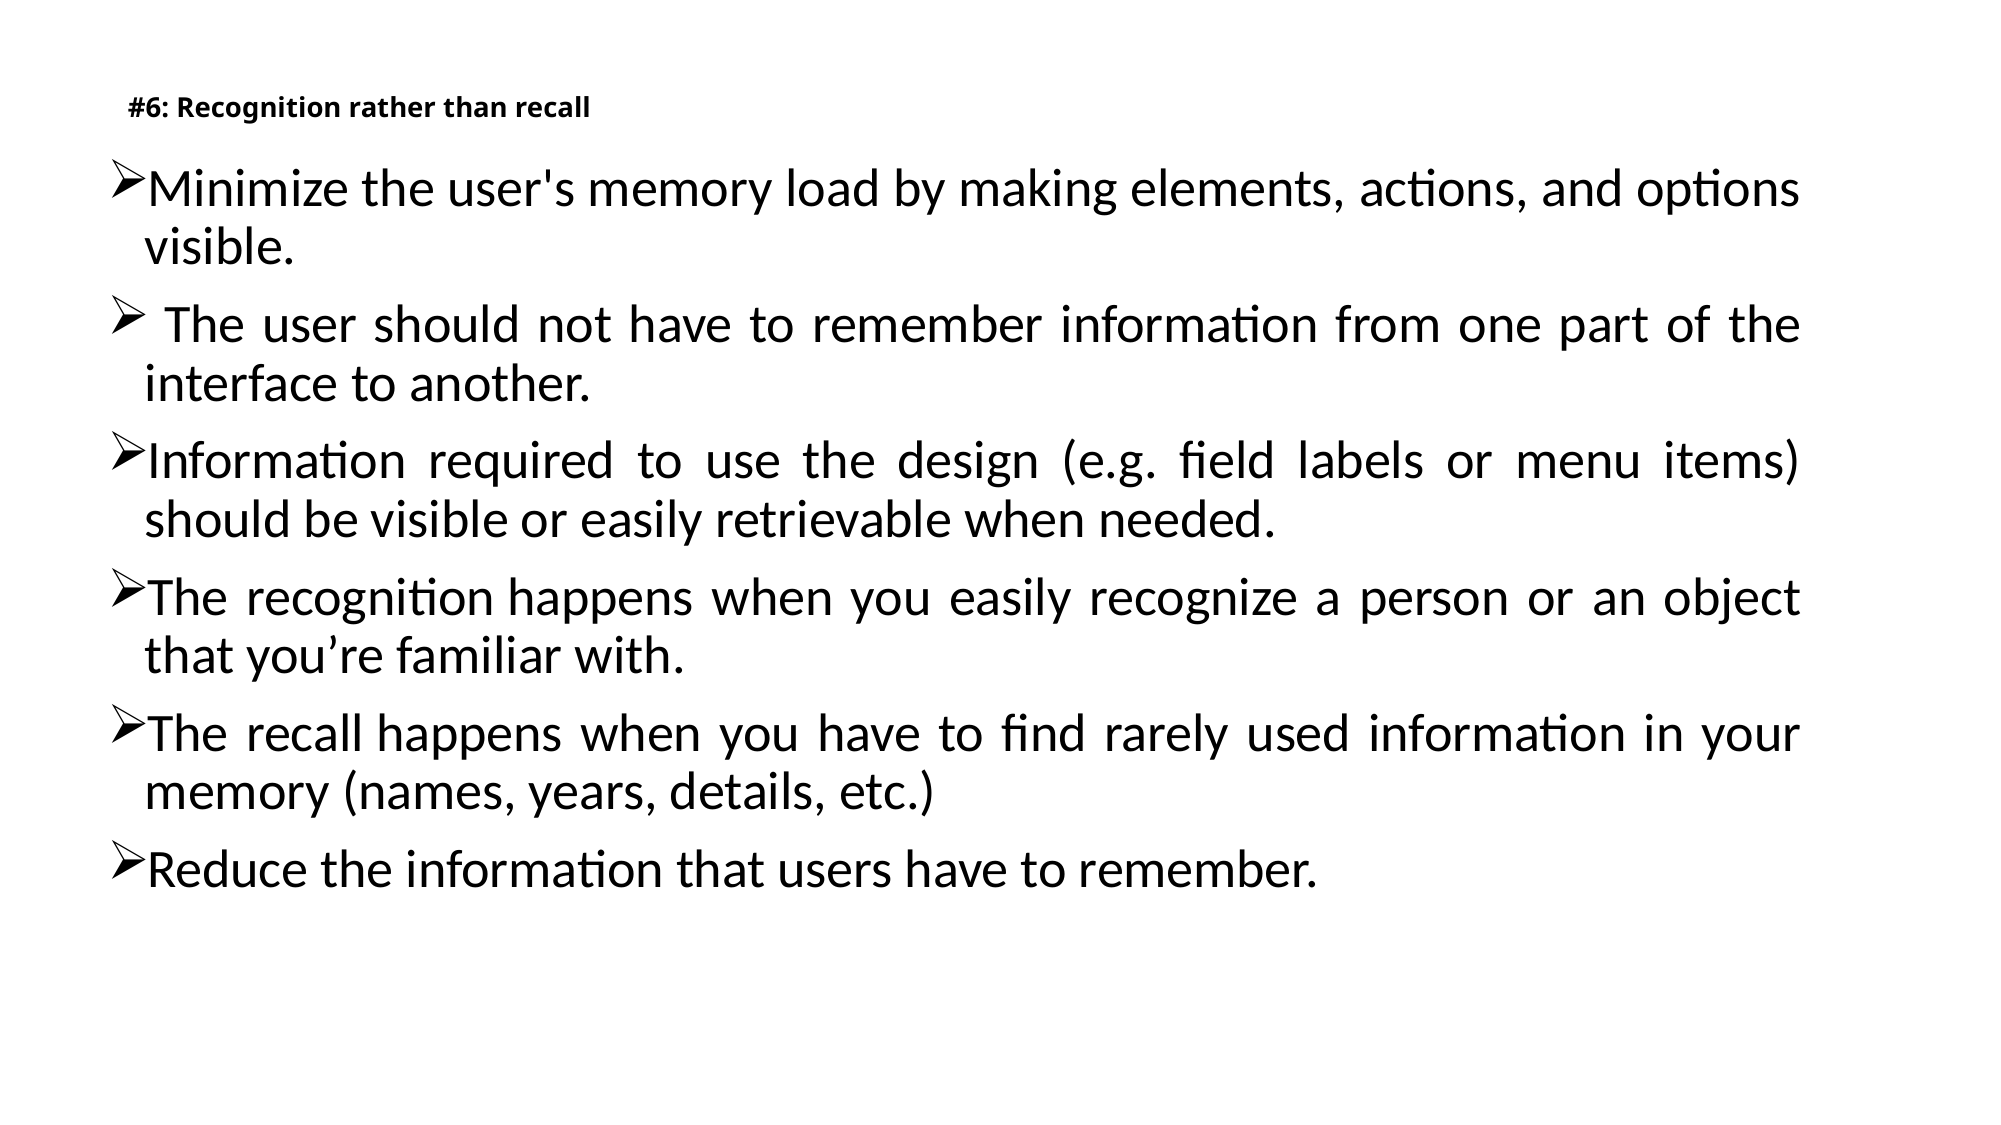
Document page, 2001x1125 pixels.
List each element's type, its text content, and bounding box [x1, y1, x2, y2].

title #6: Recognition rather than recall [112, 85, 1838, 164]
list Minimize the user's memory load by making elements, actions, and options visible. The user should not have to remember information from one part of the interface to another. Information required to use the design (e.g. field labels or menu items) should be visible or easily retrievable when needed. The recognition happens when you easily recognize a person or an object that you’re familiar with. The recall happens when you have to find rarely used information in your memory (names, years, details, etc.) Reduce the information that users have to remember. [92, 152, 1818, 914]
